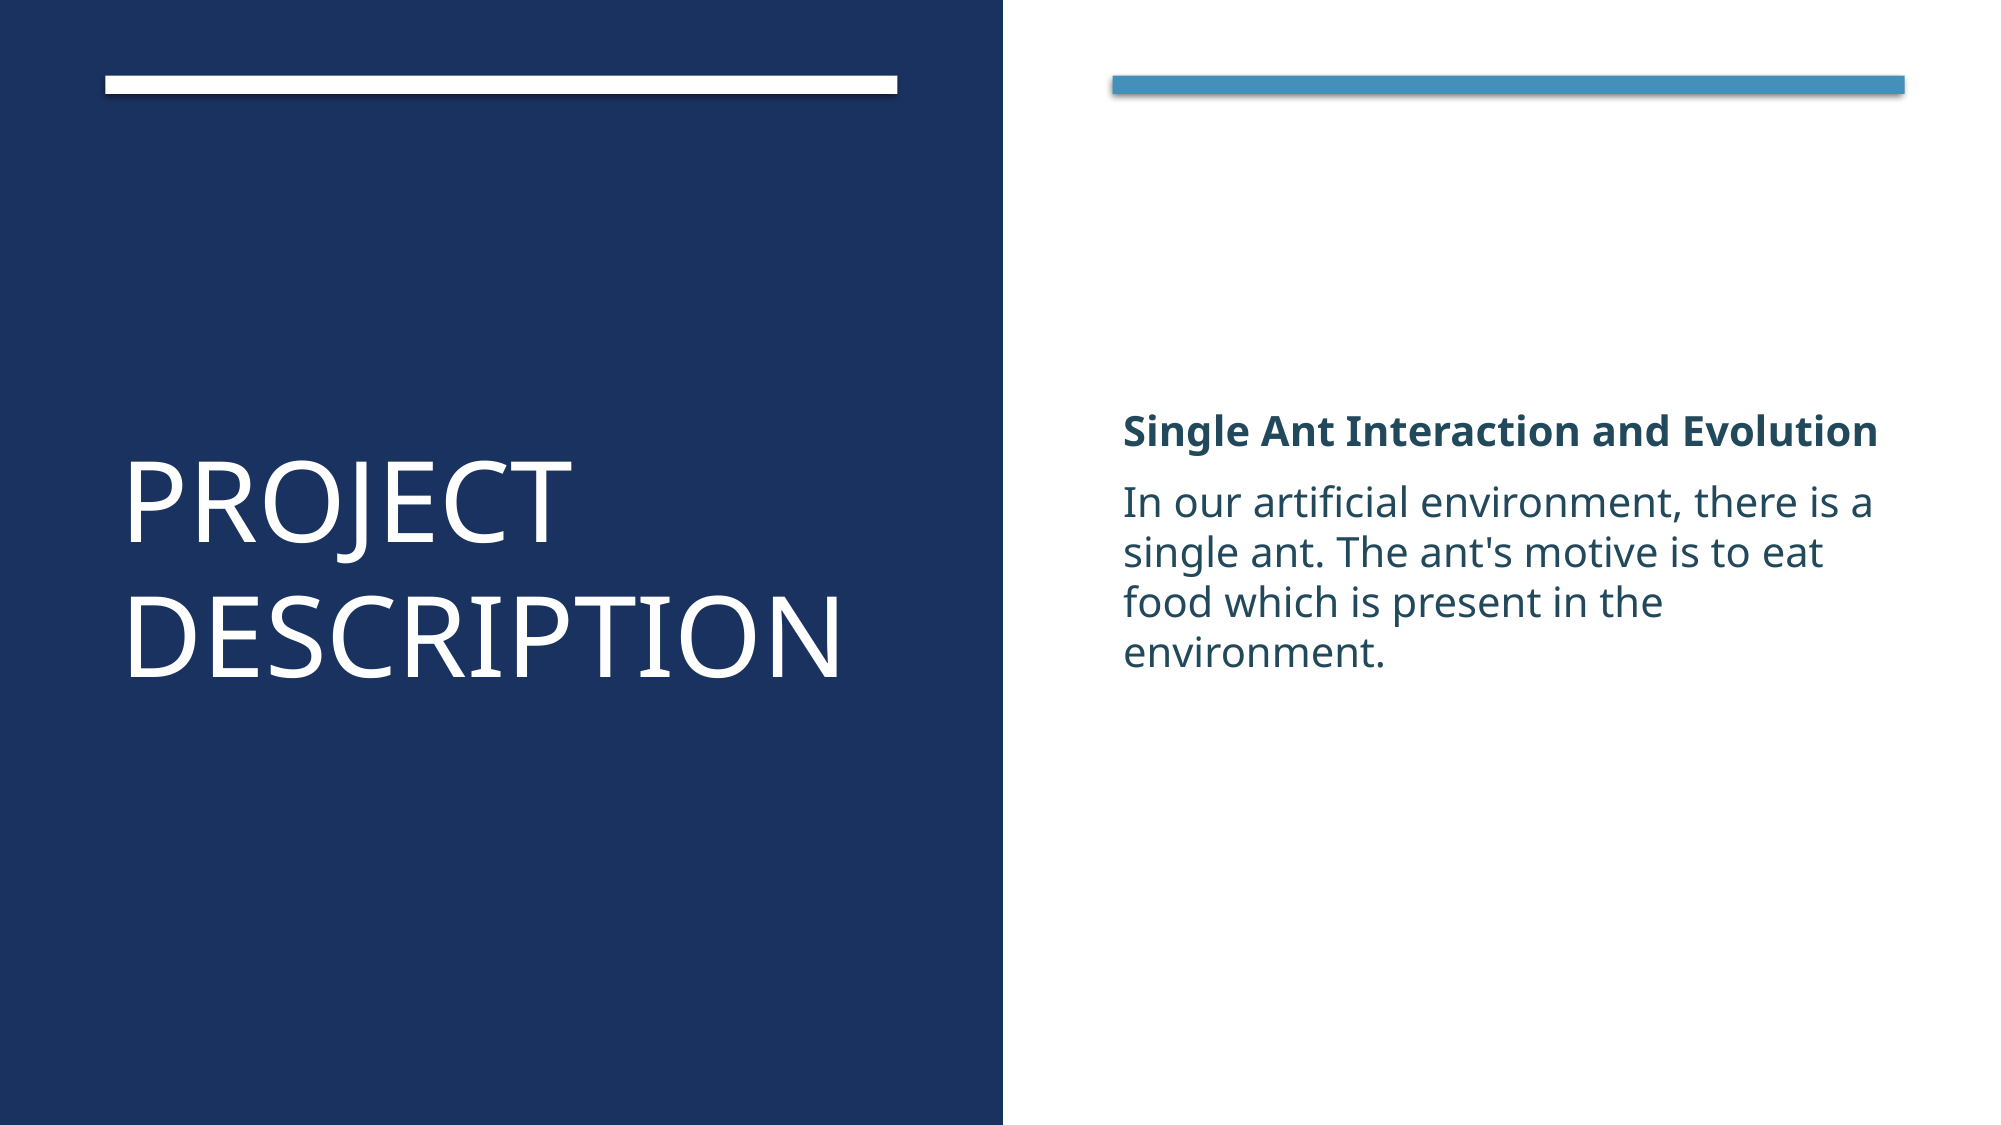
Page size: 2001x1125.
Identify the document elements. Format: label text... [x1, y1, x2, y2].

text_box [0, 0, 1005, 1125]
text_box [104, 74, 898, 95]
title Project Description [105, 169, 898, 962]
list Single Ant Interaction and Evolution In our artificial environment, there is a single ant. The ant's motive is to eat food which is present in the environment. [1108, 169, 1905, 962]
text_box [1005, 0, 2000, 1125]
text_box [1112, 74, 1906, 95]
